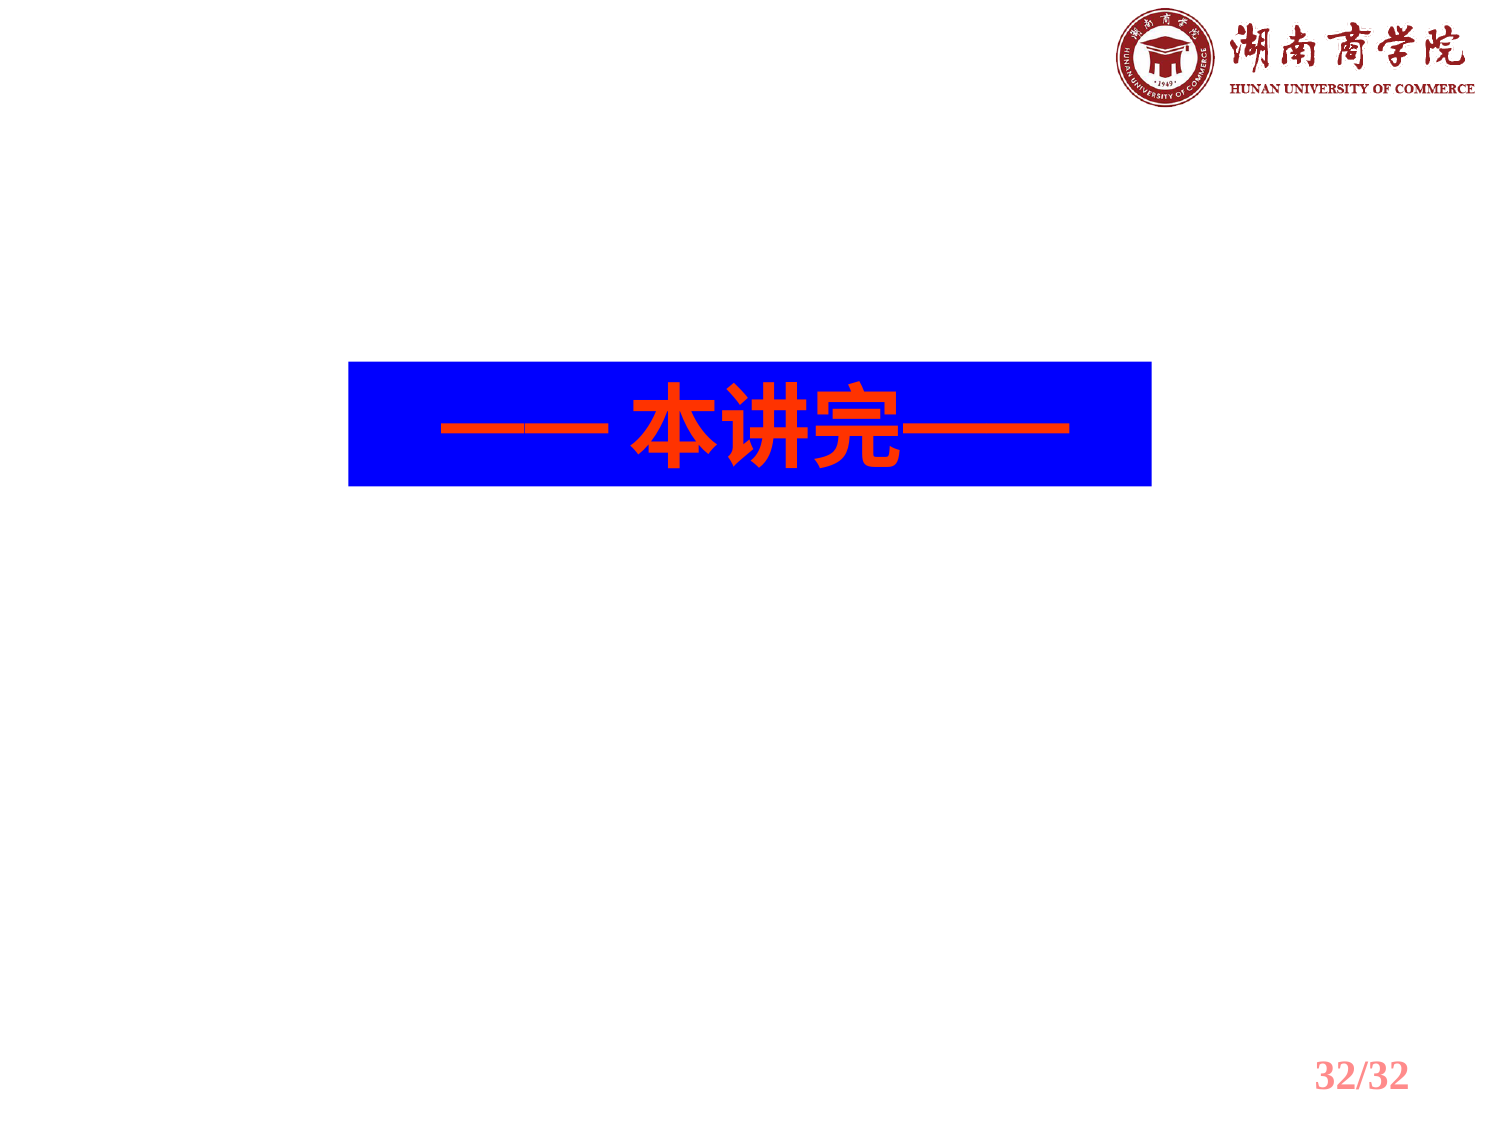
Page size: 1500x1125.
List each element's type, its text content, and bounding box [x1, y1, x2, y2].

text_box ━━本讲完━━ [348, 361, 1152, 487]
slide_number 32/32 [1074, 1042, 1425, 1103]
picture [1086, 0, 1500, 113]
